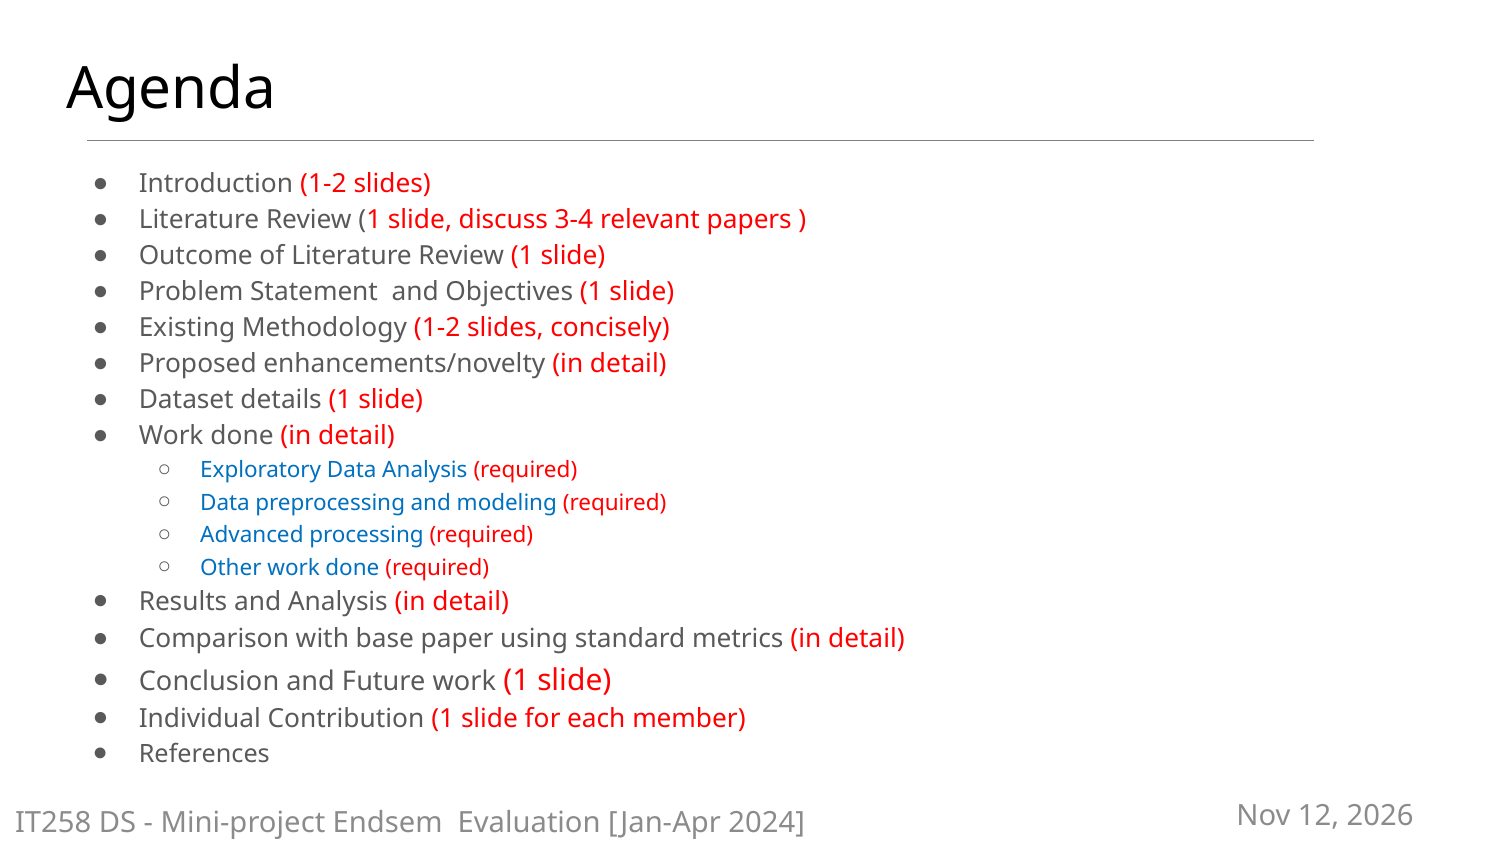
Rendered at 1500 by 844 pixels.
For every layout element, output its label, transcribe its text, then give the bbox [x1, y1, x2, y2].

list Introduction (1-2 slides) Literature Review (1 slide, discuss 3-4 relevant papers ) Outcome of Literature Review (1 slide) Problem Statement and Objectives (1 slide) Existing Methodology (1-2 slides, concisely) Proposed enhancements/novelty (in detail) Dataset details (1 slide) Work done (in detail) Exploratory Data Analysis (required) Data preprocessing and modeling (required) Advanced processing (required) Other work done (required) Results and Analysis (in detail) Comparison with base paper using standard metrics (in detail) Conclusion and Future work (1 slide) Individual Contribution (1 slide for each member) References [62, 146, 1413, 785]
footer IT258 DS - Mini-project Endsem Evaluation [Jan-Apr 2024] [0, 797, 950, 844]
title Agenda [51, 35, 1449, 130]
slide_number 29-Mar-24 [1149, 797, 1500, 835]
